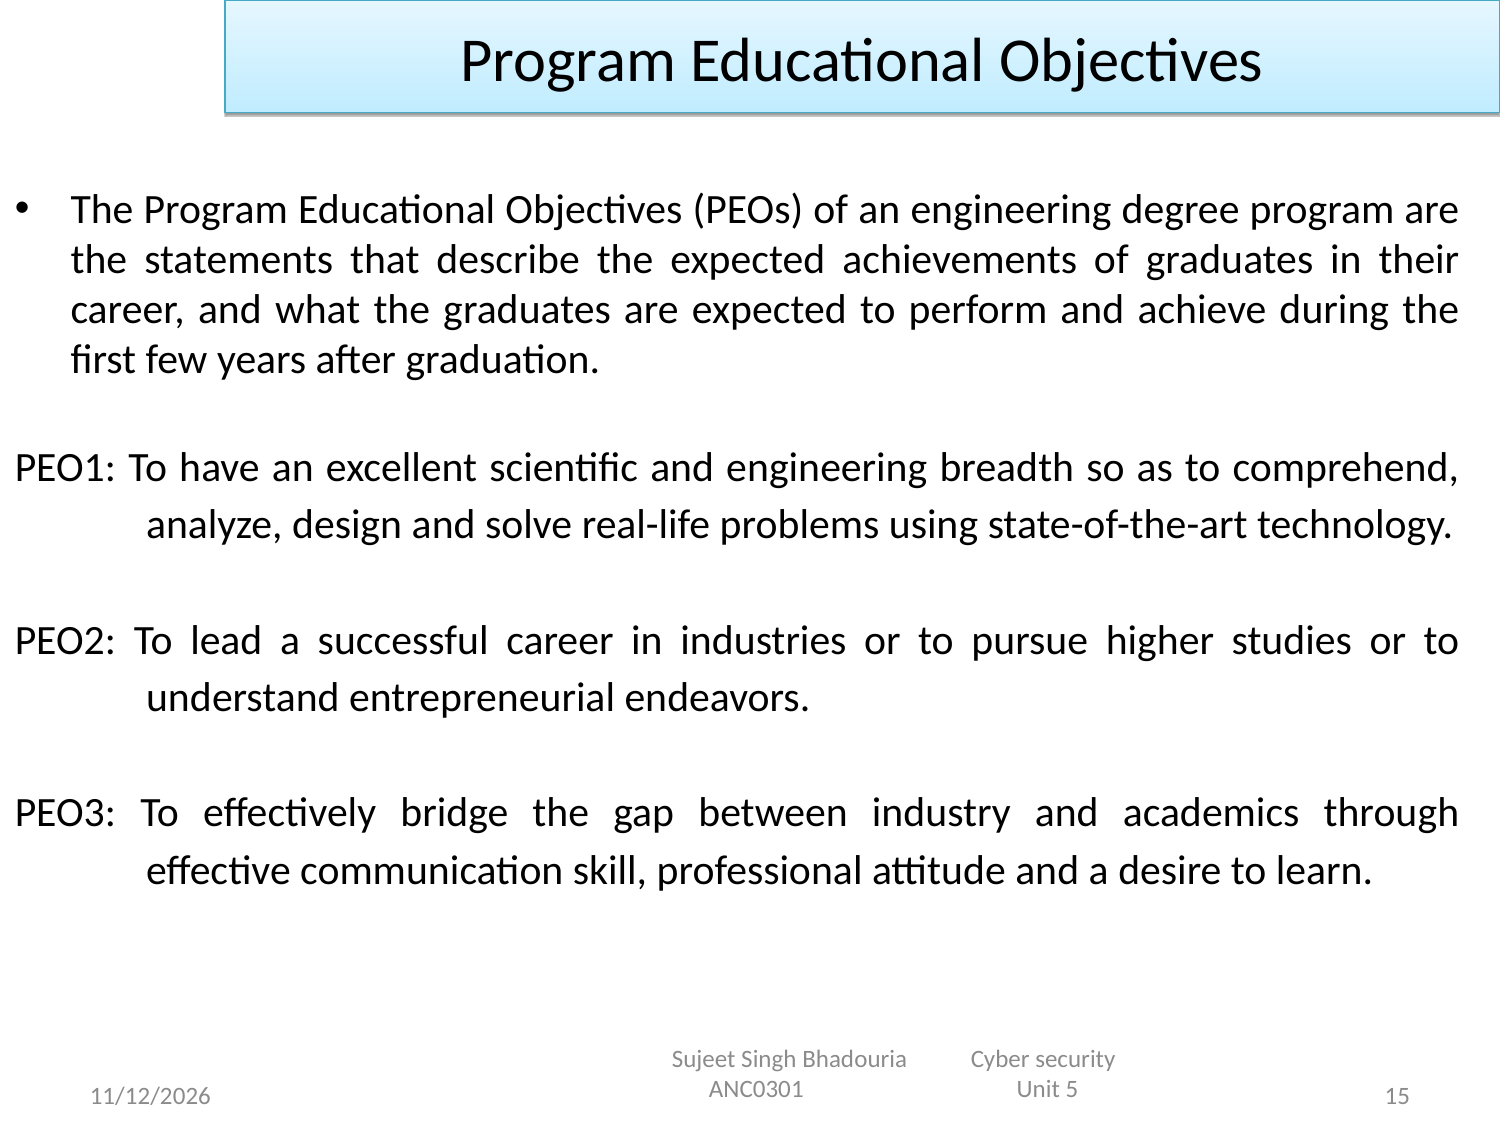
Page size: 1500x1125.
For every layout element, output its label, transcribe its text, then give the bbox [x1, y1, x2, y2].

text_box Program Educational Objectives [225, 0, 1500, 113]
text_box The Program Educational Objectives (PEOs) of an engineering degree program are the statements that describe the expected achievements of graduates in their career, and what the graduates are expected to perform and achieve during the first few years after graduation. [0, 174, 1475, 390]
text_box PEO1: To have an excellent scientific and engineering breadth so as to comprehend, analyze, design and solve real-life problems using state-of-the-art technology. PEO2: To lead a successful career in industries or to pursue higher studies or to understand entrepreneurial endeavors. PEO3: To effectively bridge the gap between industry and academics through effective communication skill, professional attitude and a desire to learn. [0, 424, 1475, 900]
footer Sujeet Singh Bhadouria Cyber security ANC0301 Unit 5 [512, 1042, 1275, 1103]
text_box 11/15/2022 [74, 1065, 425, 1125]
text_box 15 [1074, 1065, 1425, 1125]
